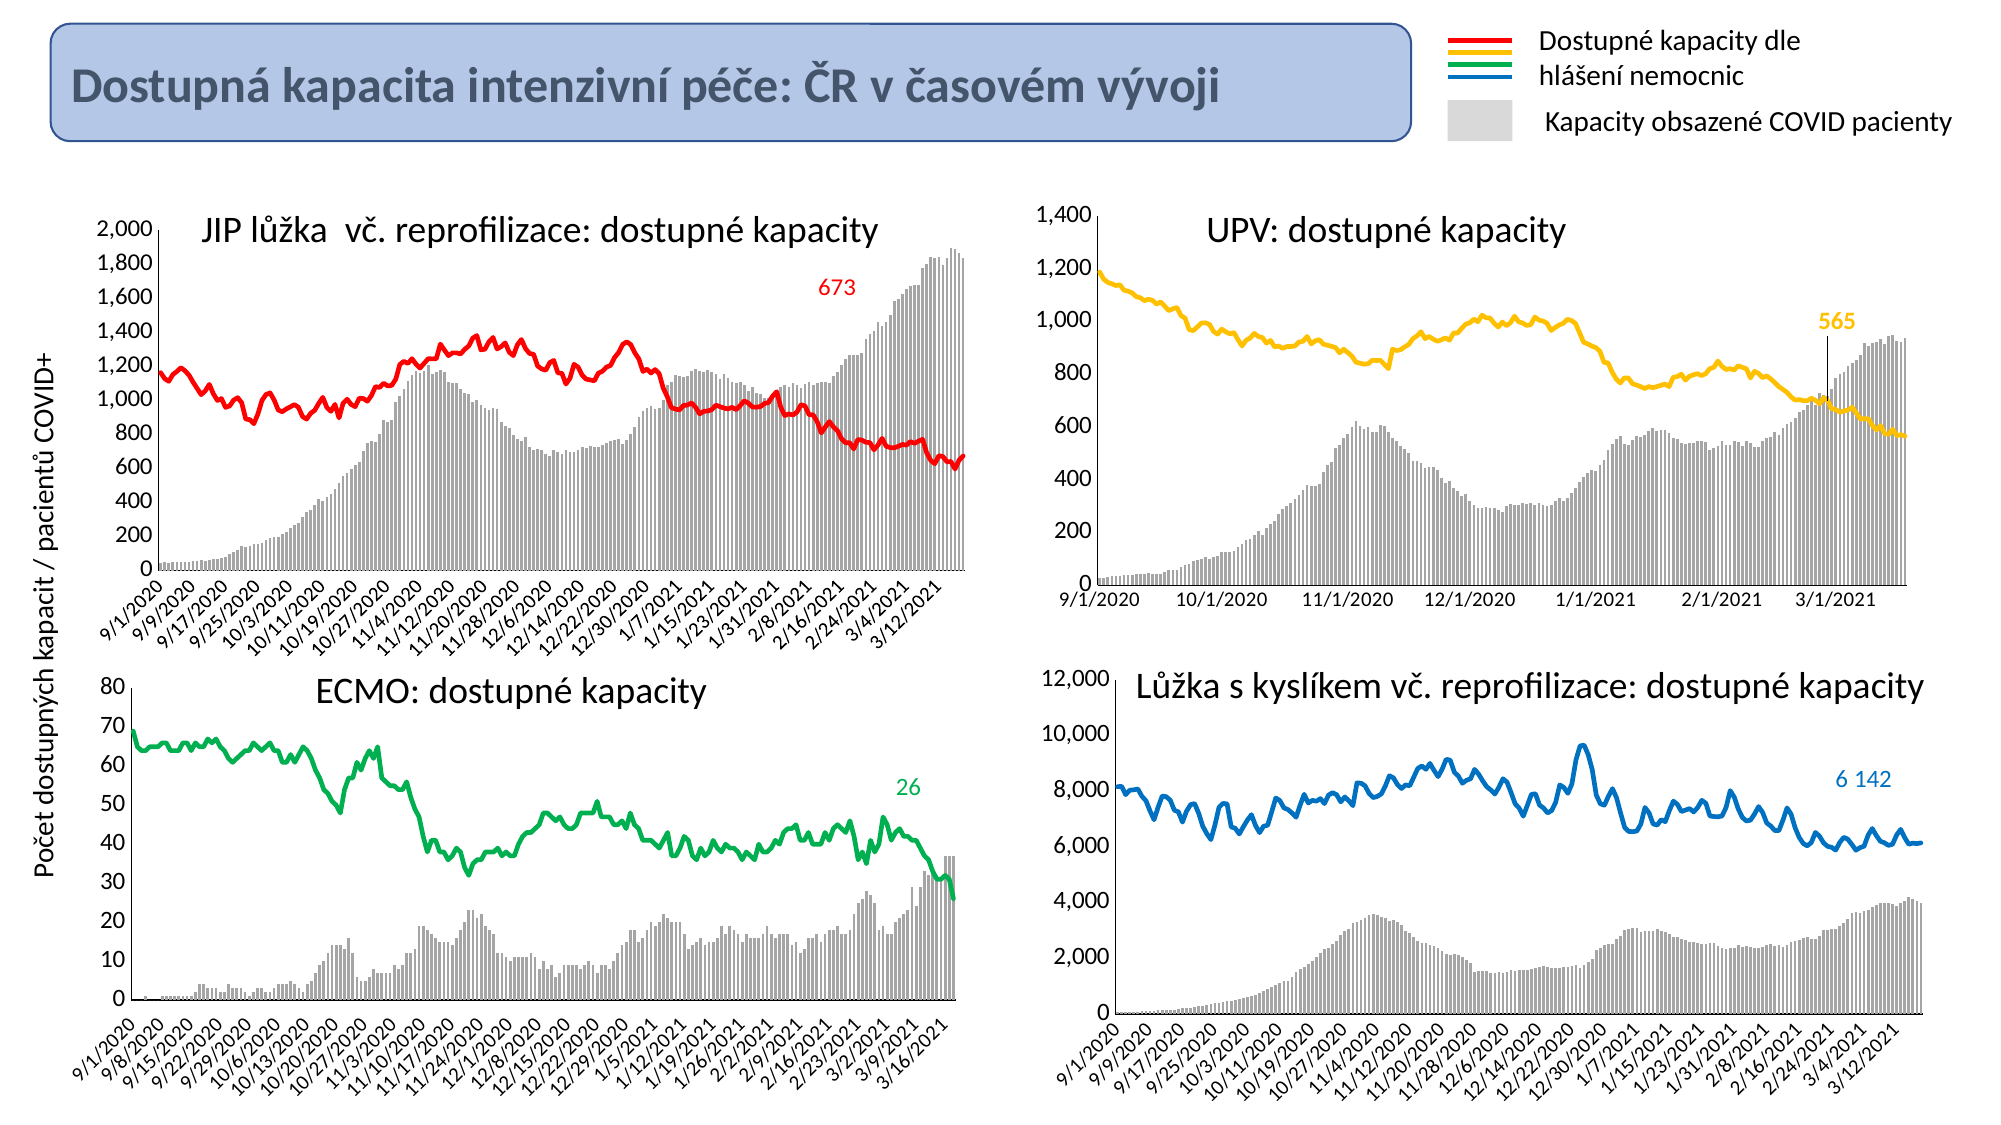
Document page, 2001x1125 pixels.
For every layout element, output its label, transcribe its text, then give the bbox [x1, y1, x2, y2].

text_box Kapacity obsazené COVID pacienty [1530, 94, 1968, 145]
text_box [1447, 99, 1513, 142]
text_box Dostupné kapacity dle hlášení nemocnic [1524, 14, 1872, 99]
text_box Počet dostupných kapacit / pacientů COVID+ [16, 338, 64, 893]
text_box Dostupná kapacita intenzivní péče: ČR v časovém vývoji [49, 22, 1413, 143]
chart [63, 194, 1971, 1123]
